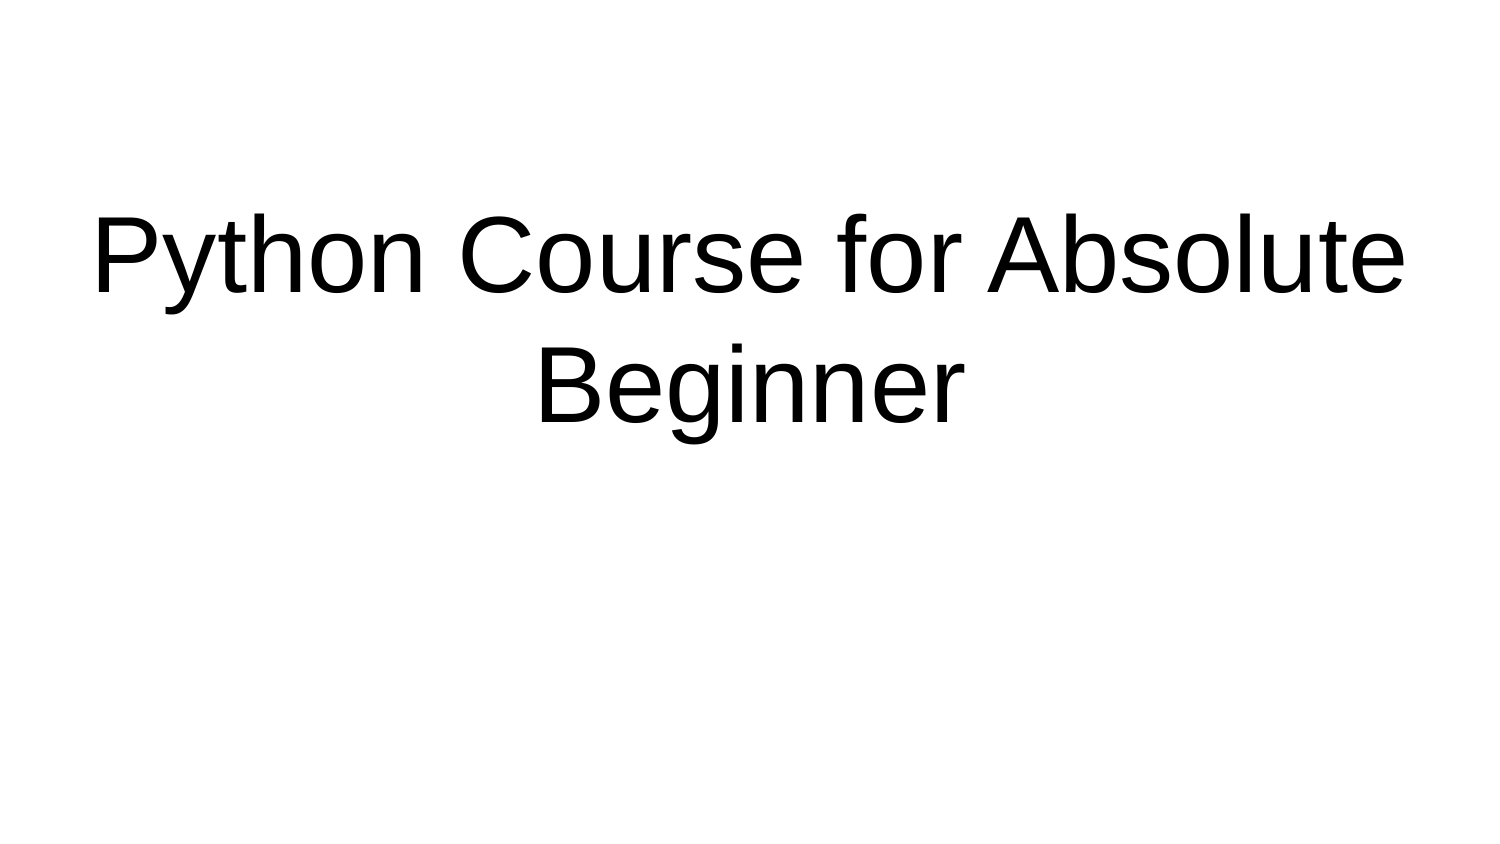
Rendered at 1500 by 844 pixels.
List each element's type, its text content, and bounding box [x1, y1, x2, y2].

title Python Course for Absolute Beginner [51, 122, 1449, 459]
